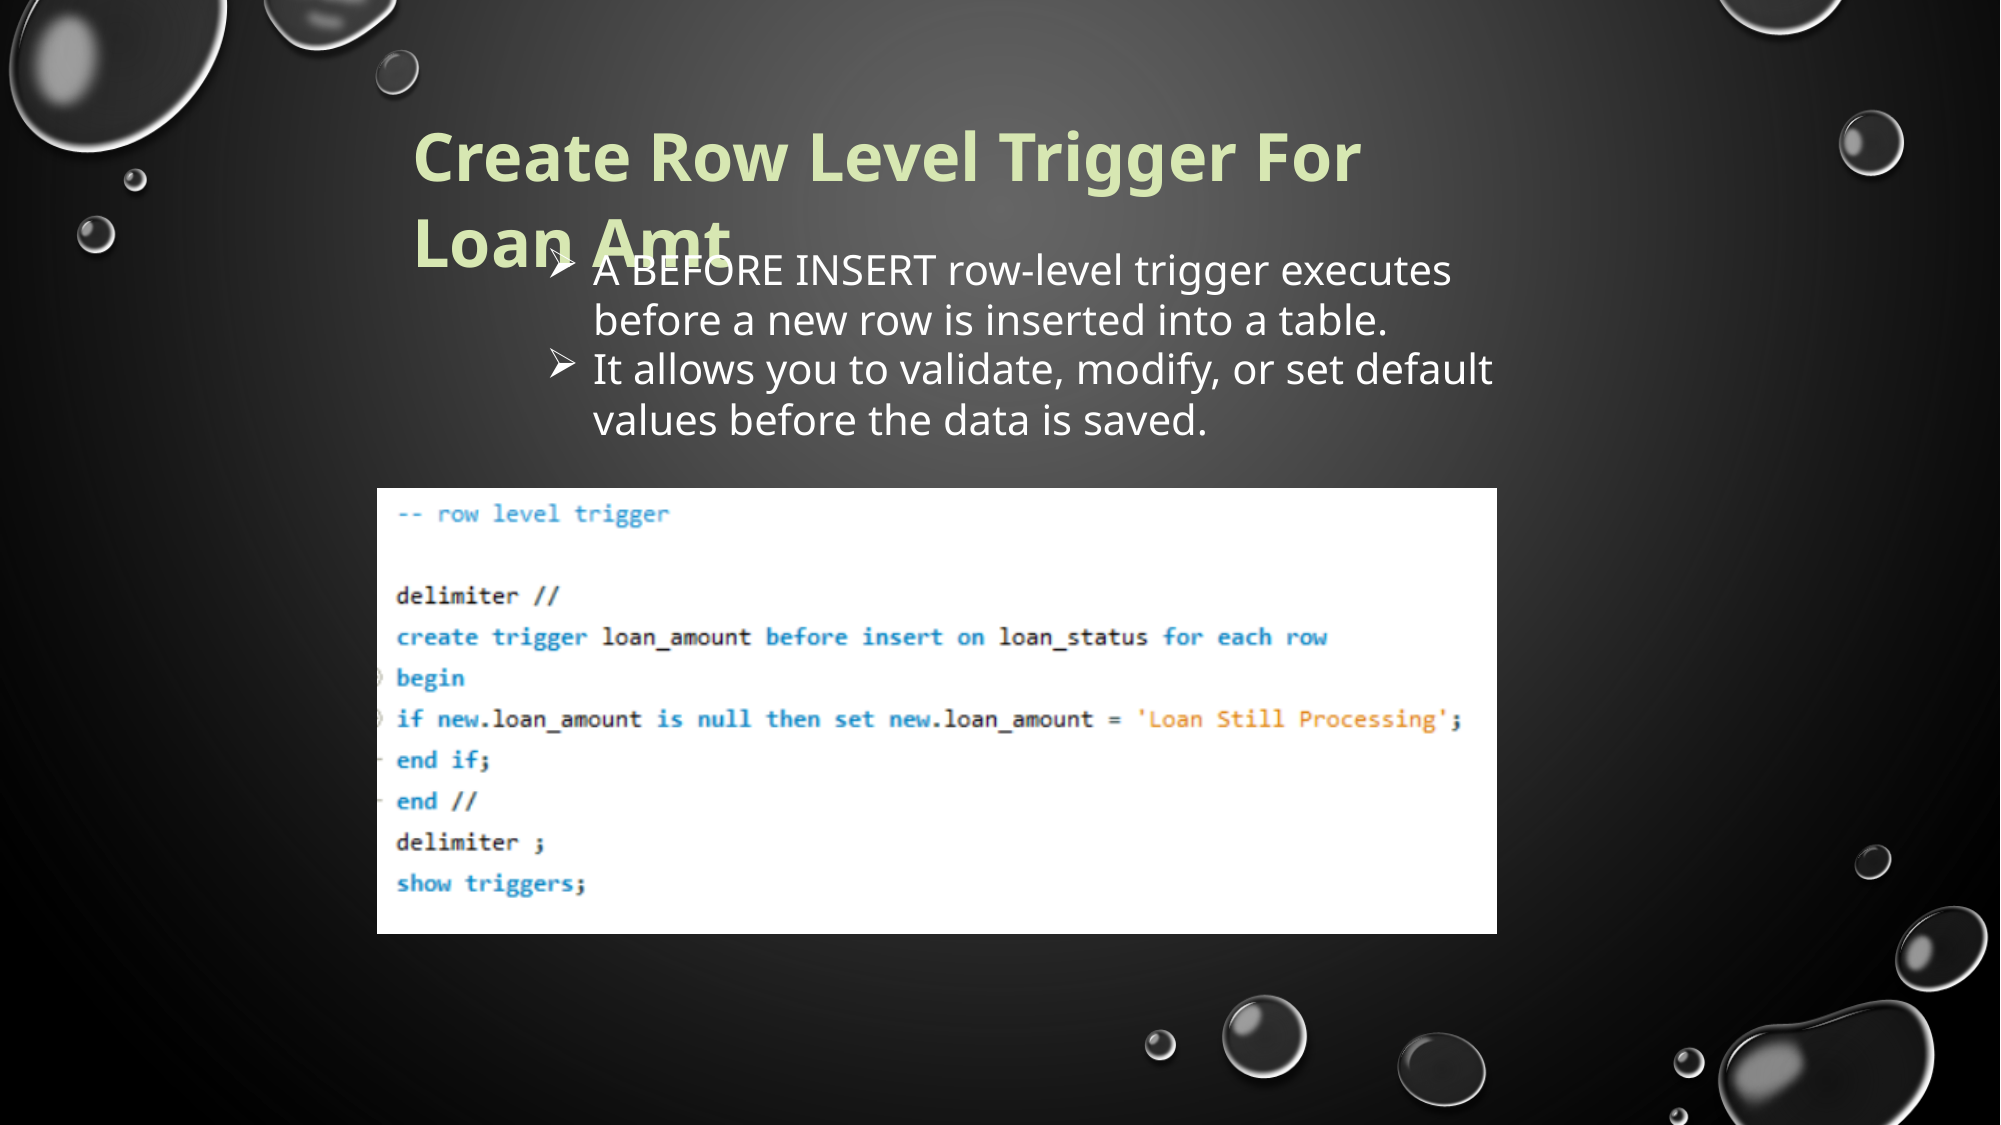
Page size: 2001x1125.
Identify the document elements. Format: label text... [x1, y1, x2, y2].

picture [0, 0, 2000, 1125]
text_box A BEFORE INSERT row-level trigger executes before a new row is inserted into a table. It allows you to validate, modify, or set default values before the data is saved. [531, 235, 1532, 451]
text_box Create Row Level Trigger For Loan Amt [397, 102, 1532, 288]
